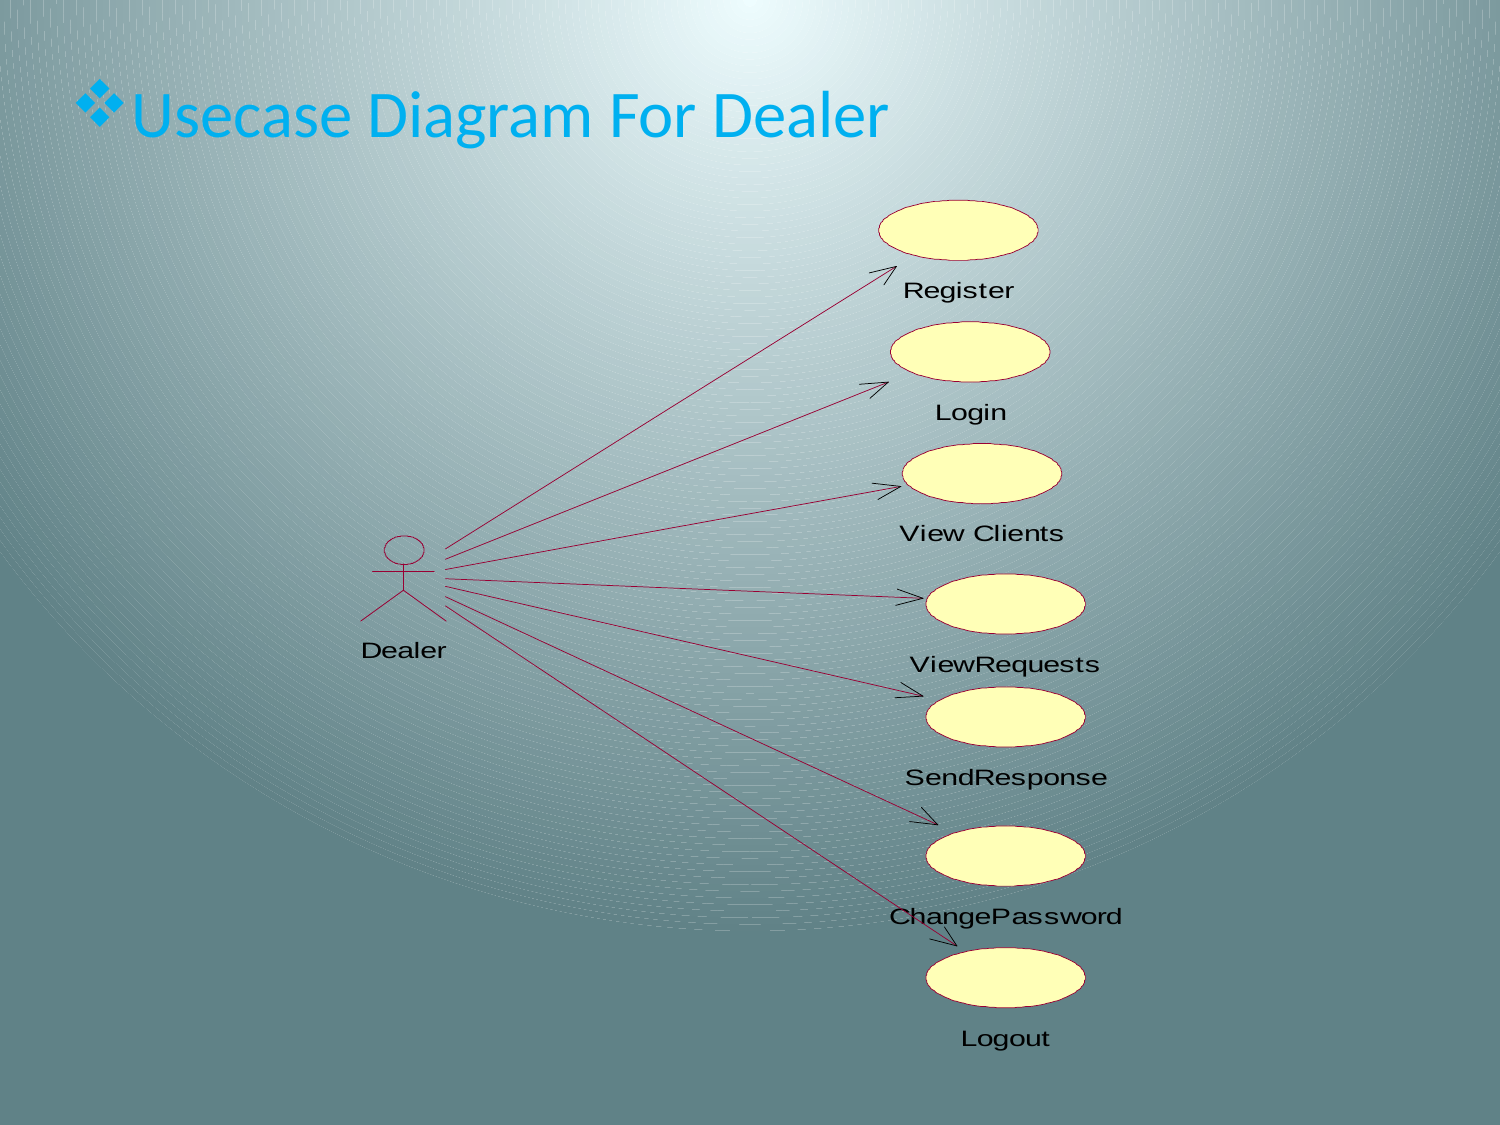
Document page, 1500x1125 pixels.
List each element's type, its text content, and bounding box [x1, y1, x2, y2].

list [234, 152, 1290, 1125]
title Usecase Diagram For Dealer [0, 0, 961, 223]
